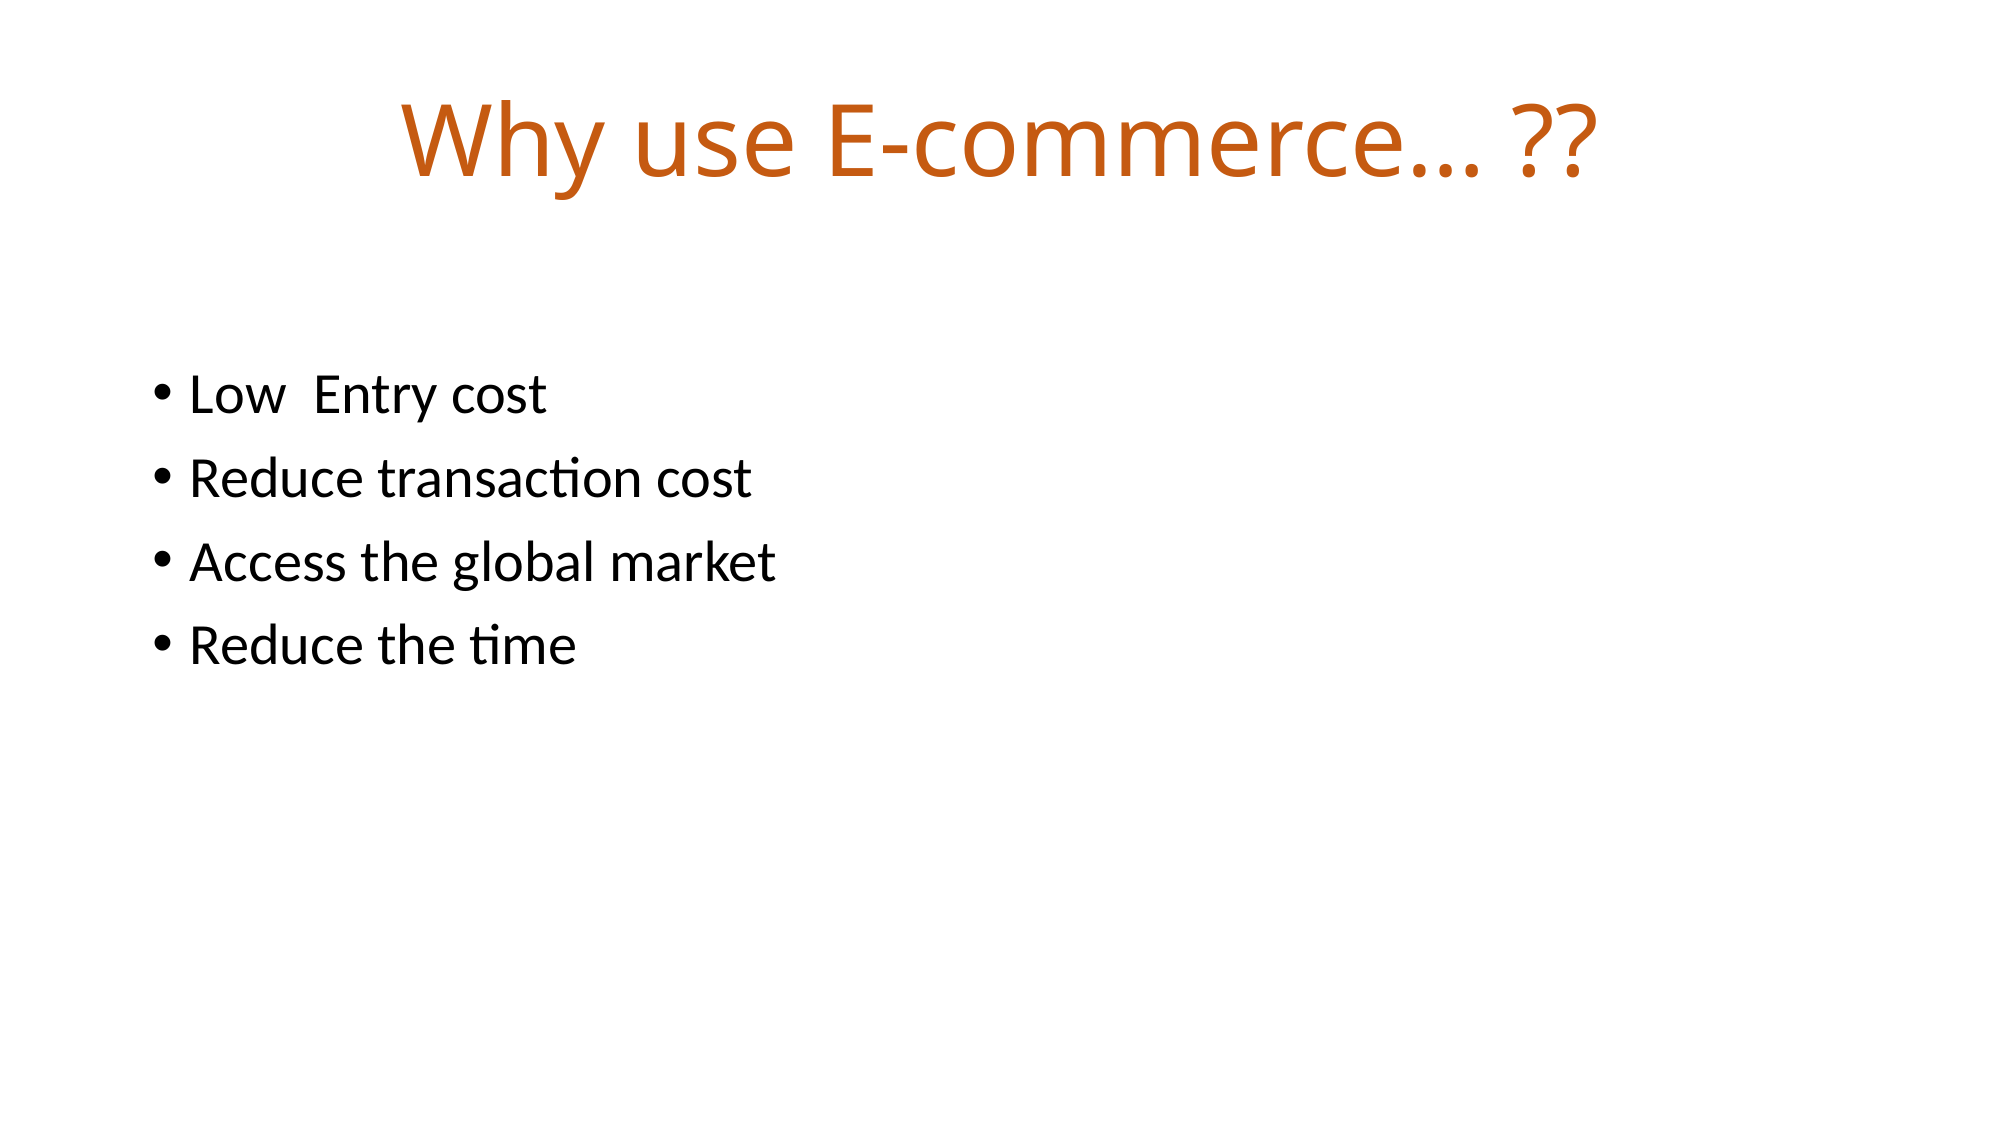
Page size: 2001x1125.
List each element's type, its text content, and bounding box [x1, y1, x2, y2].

title Why use E-commerce… ?? [137, 59, 1863, 229]
list Low Entry cost Reduce transaction cost Access the global market Reduce the time [137, 355, 1863, 755]
